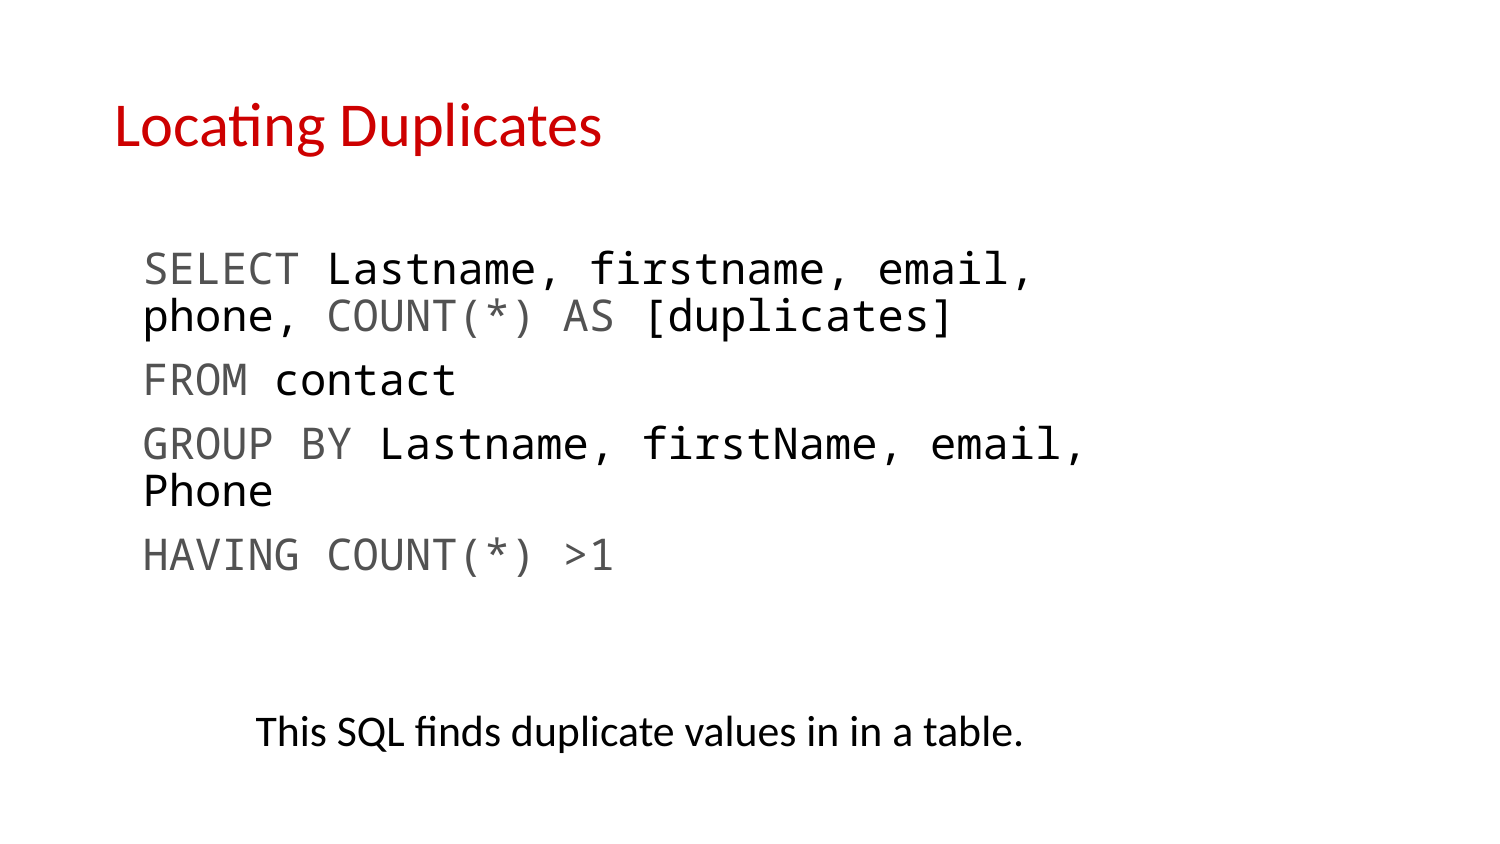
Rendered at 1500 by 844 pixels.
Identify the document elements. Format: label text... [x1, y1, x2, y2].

list SELECT Lastname, firstname, email, phone, COUNT(*) AS [duplicates] FROM contact GROUP BY Lastname, firstName, email, Phone HAVING COUNT(*) >1 [131, 241, 1189, 777]
title Locating Duplicates [103, 44, 1397, 208]
text_box This SQL finds duplicate values in in a table. [244, 696, 1127, 761]
